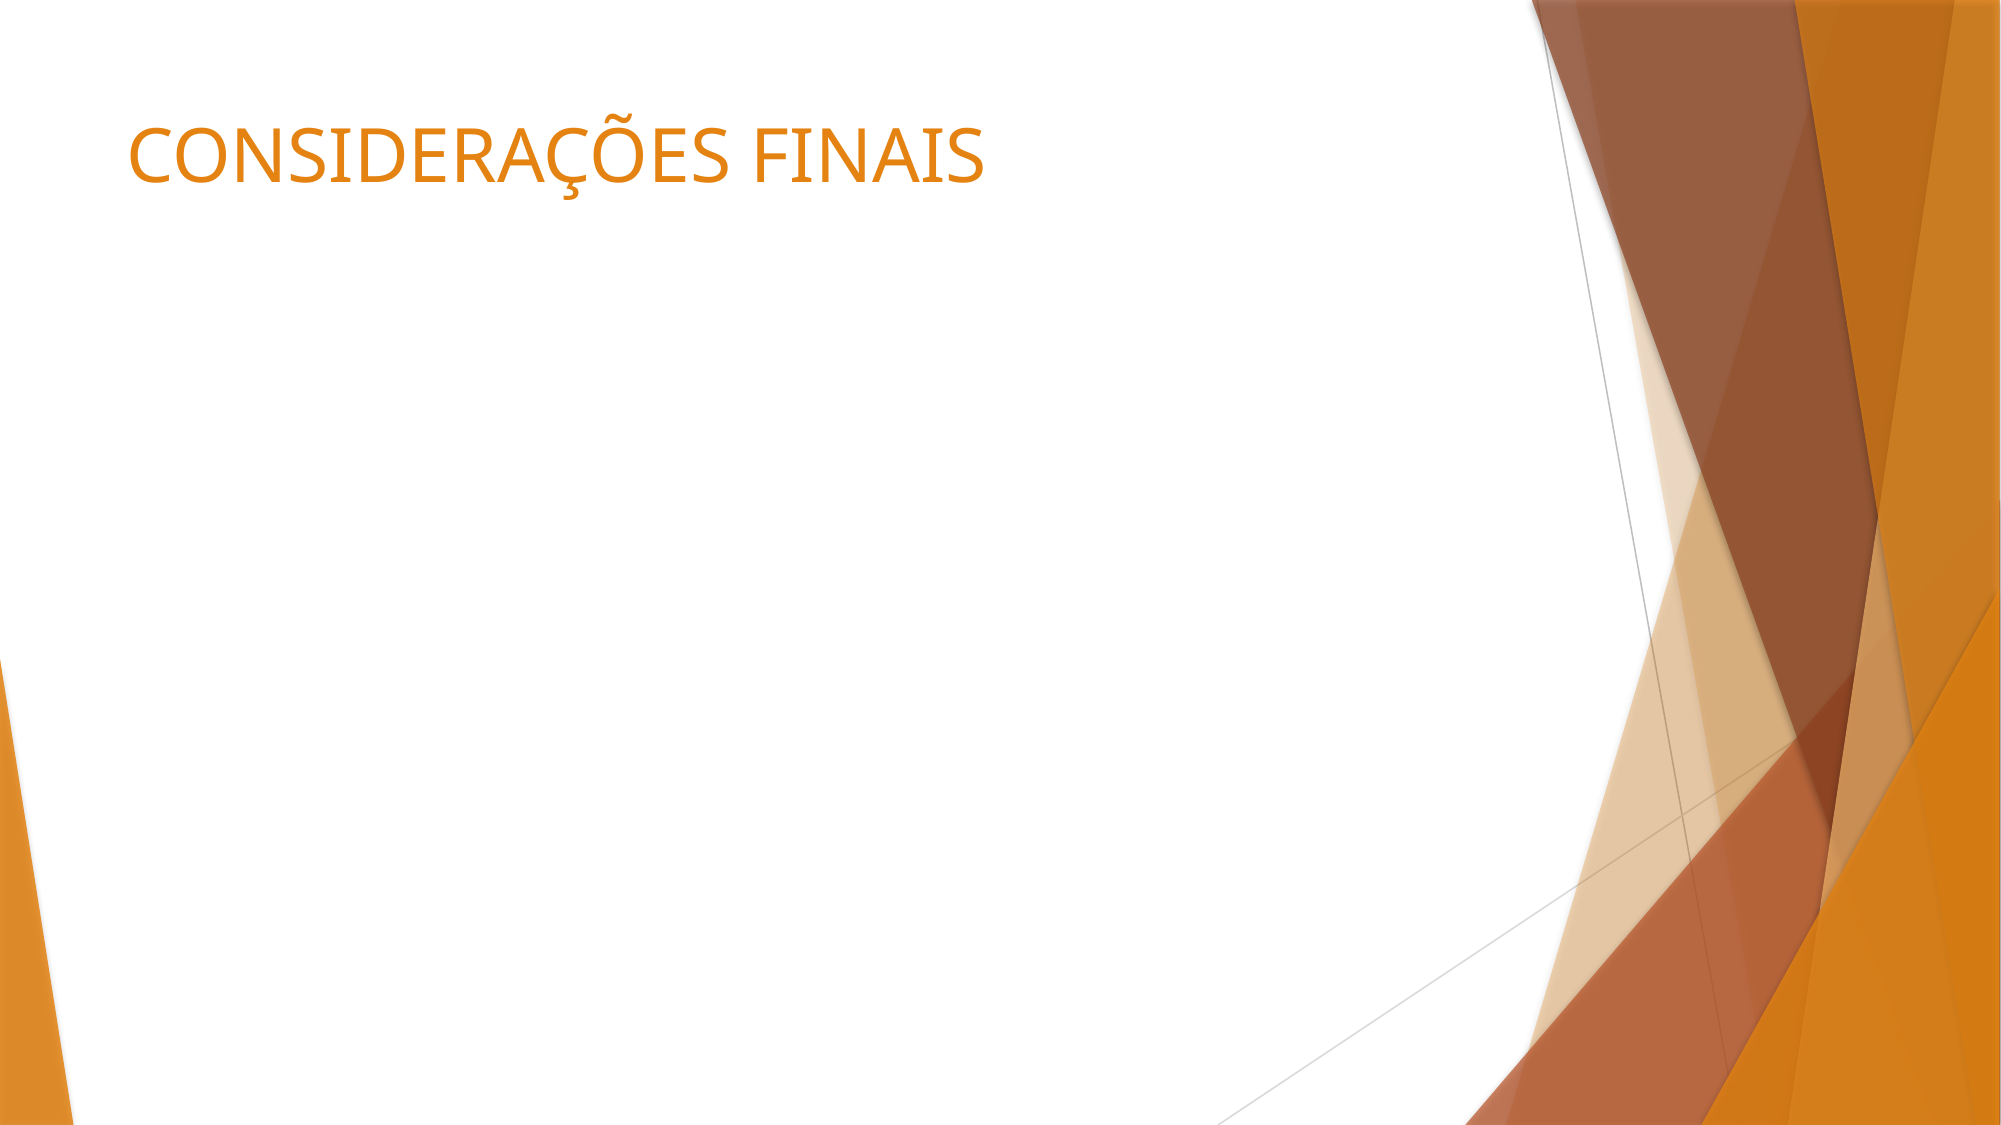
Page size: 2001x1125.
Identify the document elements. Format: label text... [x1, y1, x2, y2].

title CONSIDERAÇÕES FINAIS [111, 99, 1522, 317]
